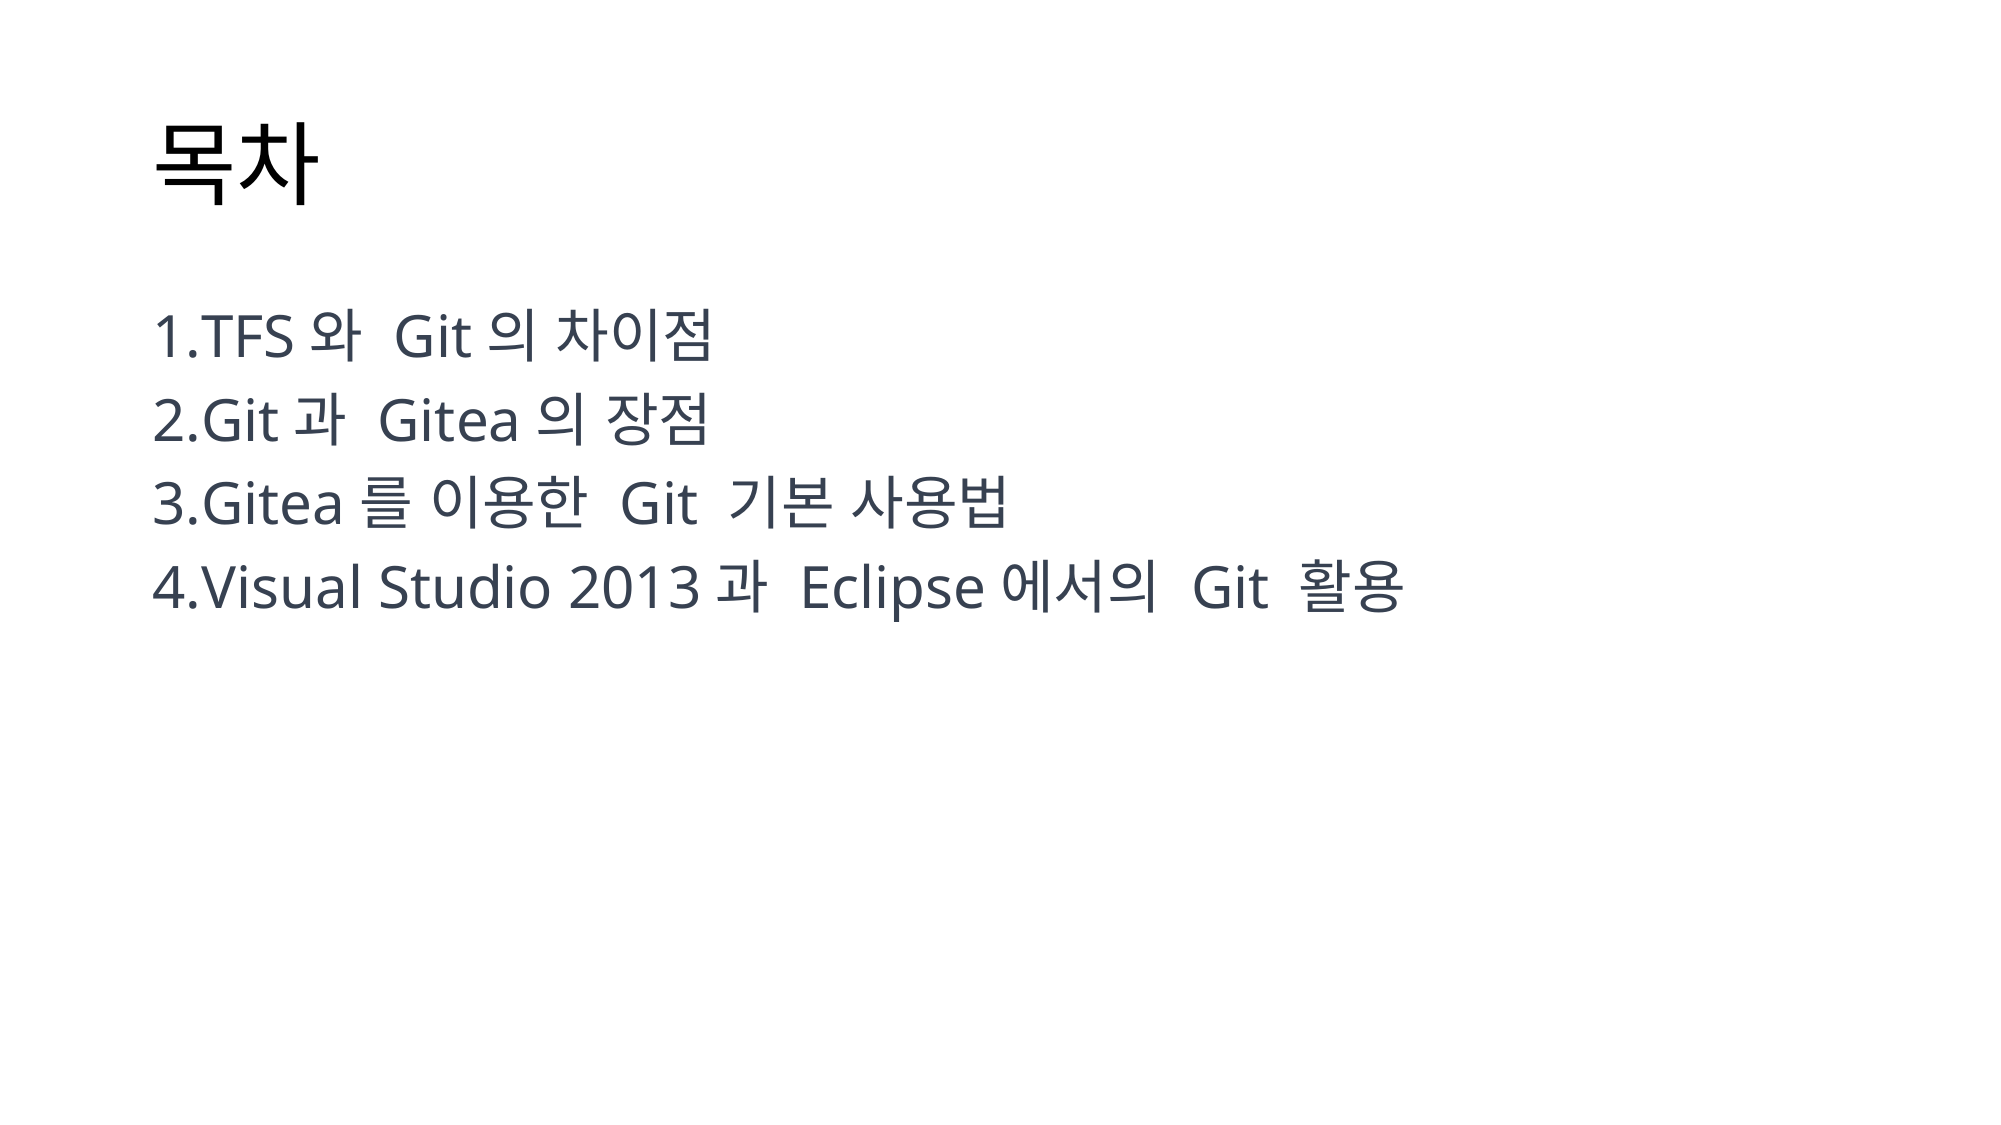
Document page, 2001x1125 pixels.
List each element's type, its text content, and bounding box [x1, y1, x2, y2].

list TFS와 Git의 차이점 Git과 Gitea의 장점 Gitea를 이용한 Git 기본 사용법 Visual Studio 2013과 Eclipse에서의 Git 활용 [137, 299, 1863, 1014]
title 목차 [137, 59, 1863, 278]
